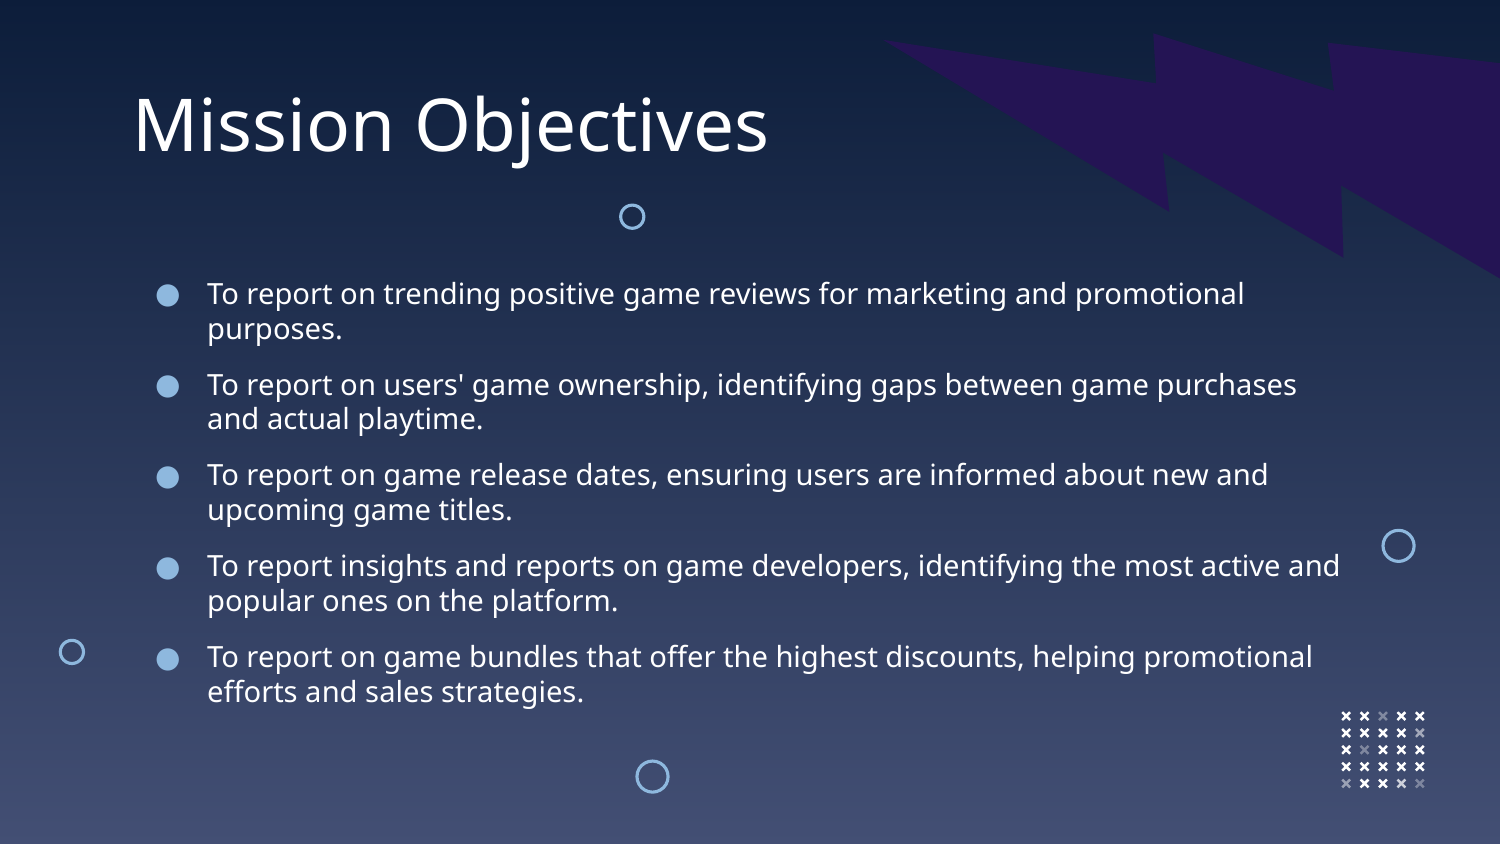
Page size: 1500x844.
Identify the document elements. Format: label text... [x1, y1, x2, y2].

title Mission Objectives [117, 63, 1383, 161]
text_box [60, 204, 1428, 793]
